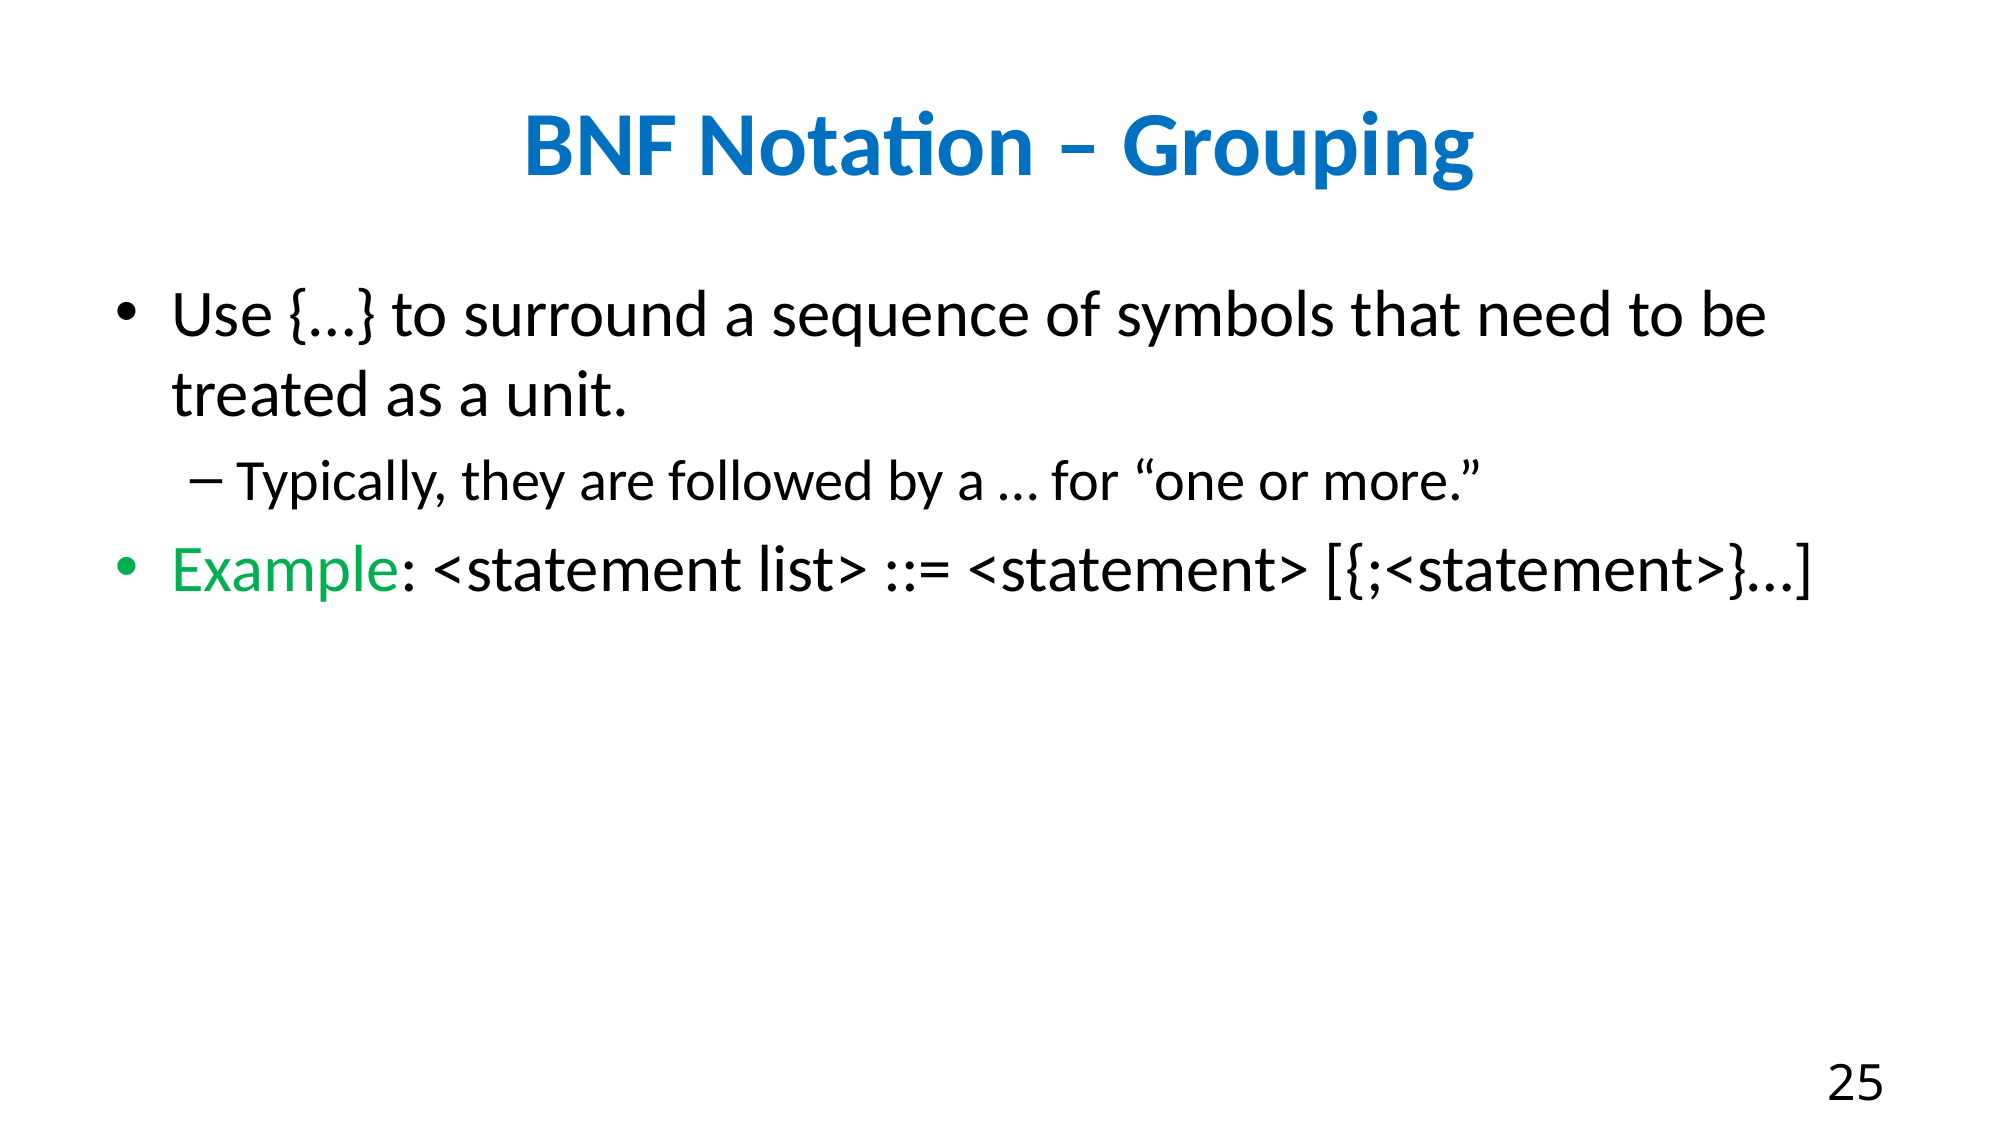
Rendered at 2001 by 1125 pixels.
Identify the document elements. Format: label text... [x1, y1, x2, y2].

slide_number 25 [1433, 1042, 1900, 1103]
list Use {…} to surround a sequence of symbols that need to be treated as a unit. Typically, they are followed by a … for “one or more.” Example: <statement list> ::= <statement> [{;<statement>}…] [99, 262, 1900, 1005]
title BNF Notation – Grouping [99, 45, 1900, 233]
